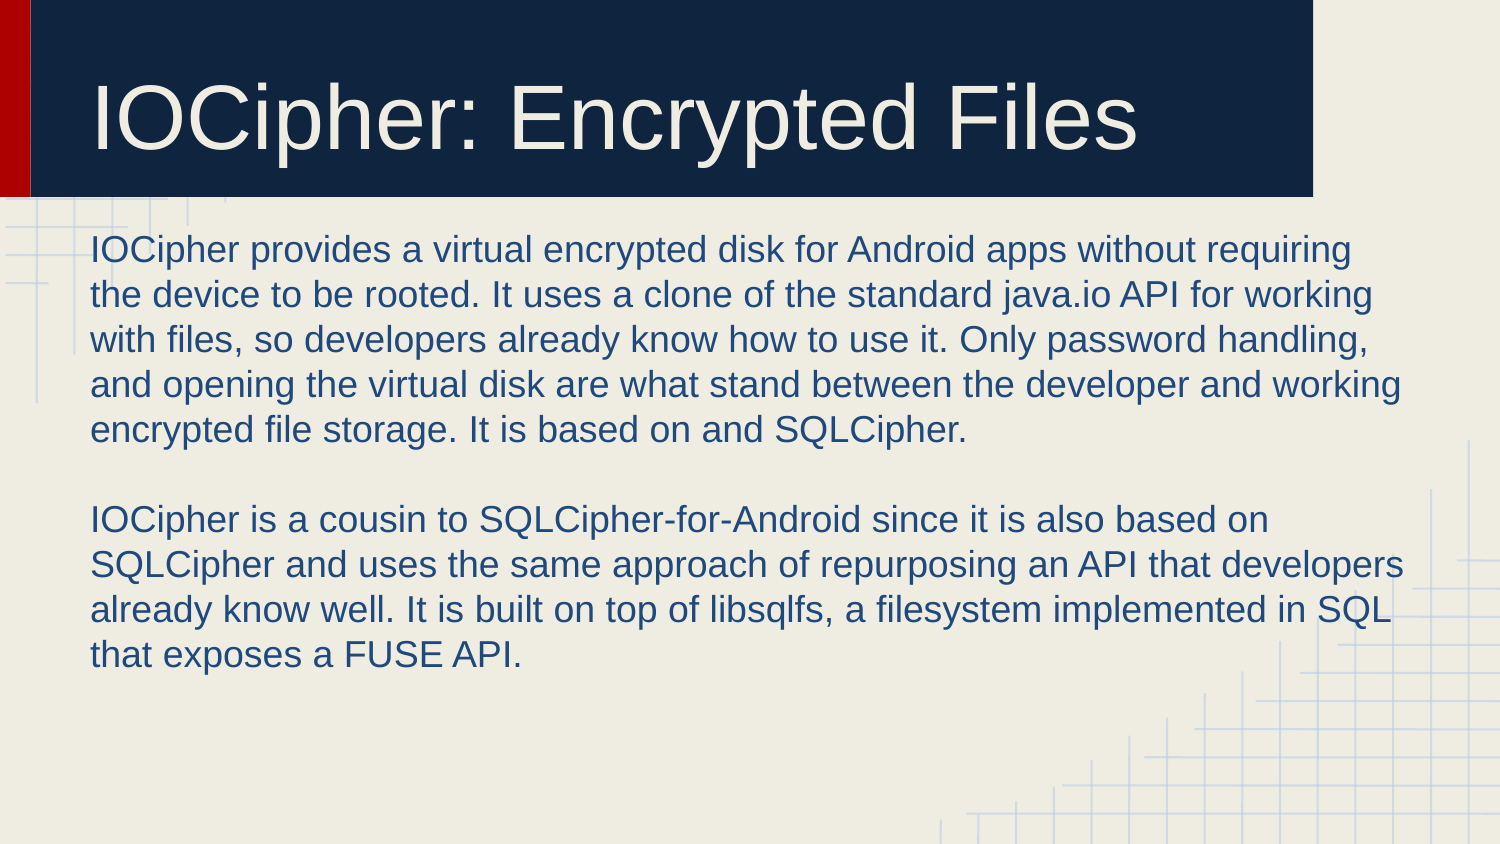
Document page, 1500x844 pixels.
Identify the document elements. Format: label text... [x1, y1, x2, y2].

list IOCipher provides a virtual encrypted disk for Android apps without requiring the device to be rooted. It uses a clone of the standard java.io API for working with files, so developers already know how to use it. Only password handling, and opening the virtual disk are what stand between the developer and working encrypted file storage. It is based on and SQLCipher. IOCipher is a cousin to SQLCipher-for-Android since it is also based on SQLCipher and uses the same approach of repurposing an API that developers already know well. It is built on top of libsqlfs, a filesystem implemented in SQL that exposes a FUSE API. [75, 209, 1425, 806]
title IOCipher: Encrypted Files [75, 16, 1276, 183]
